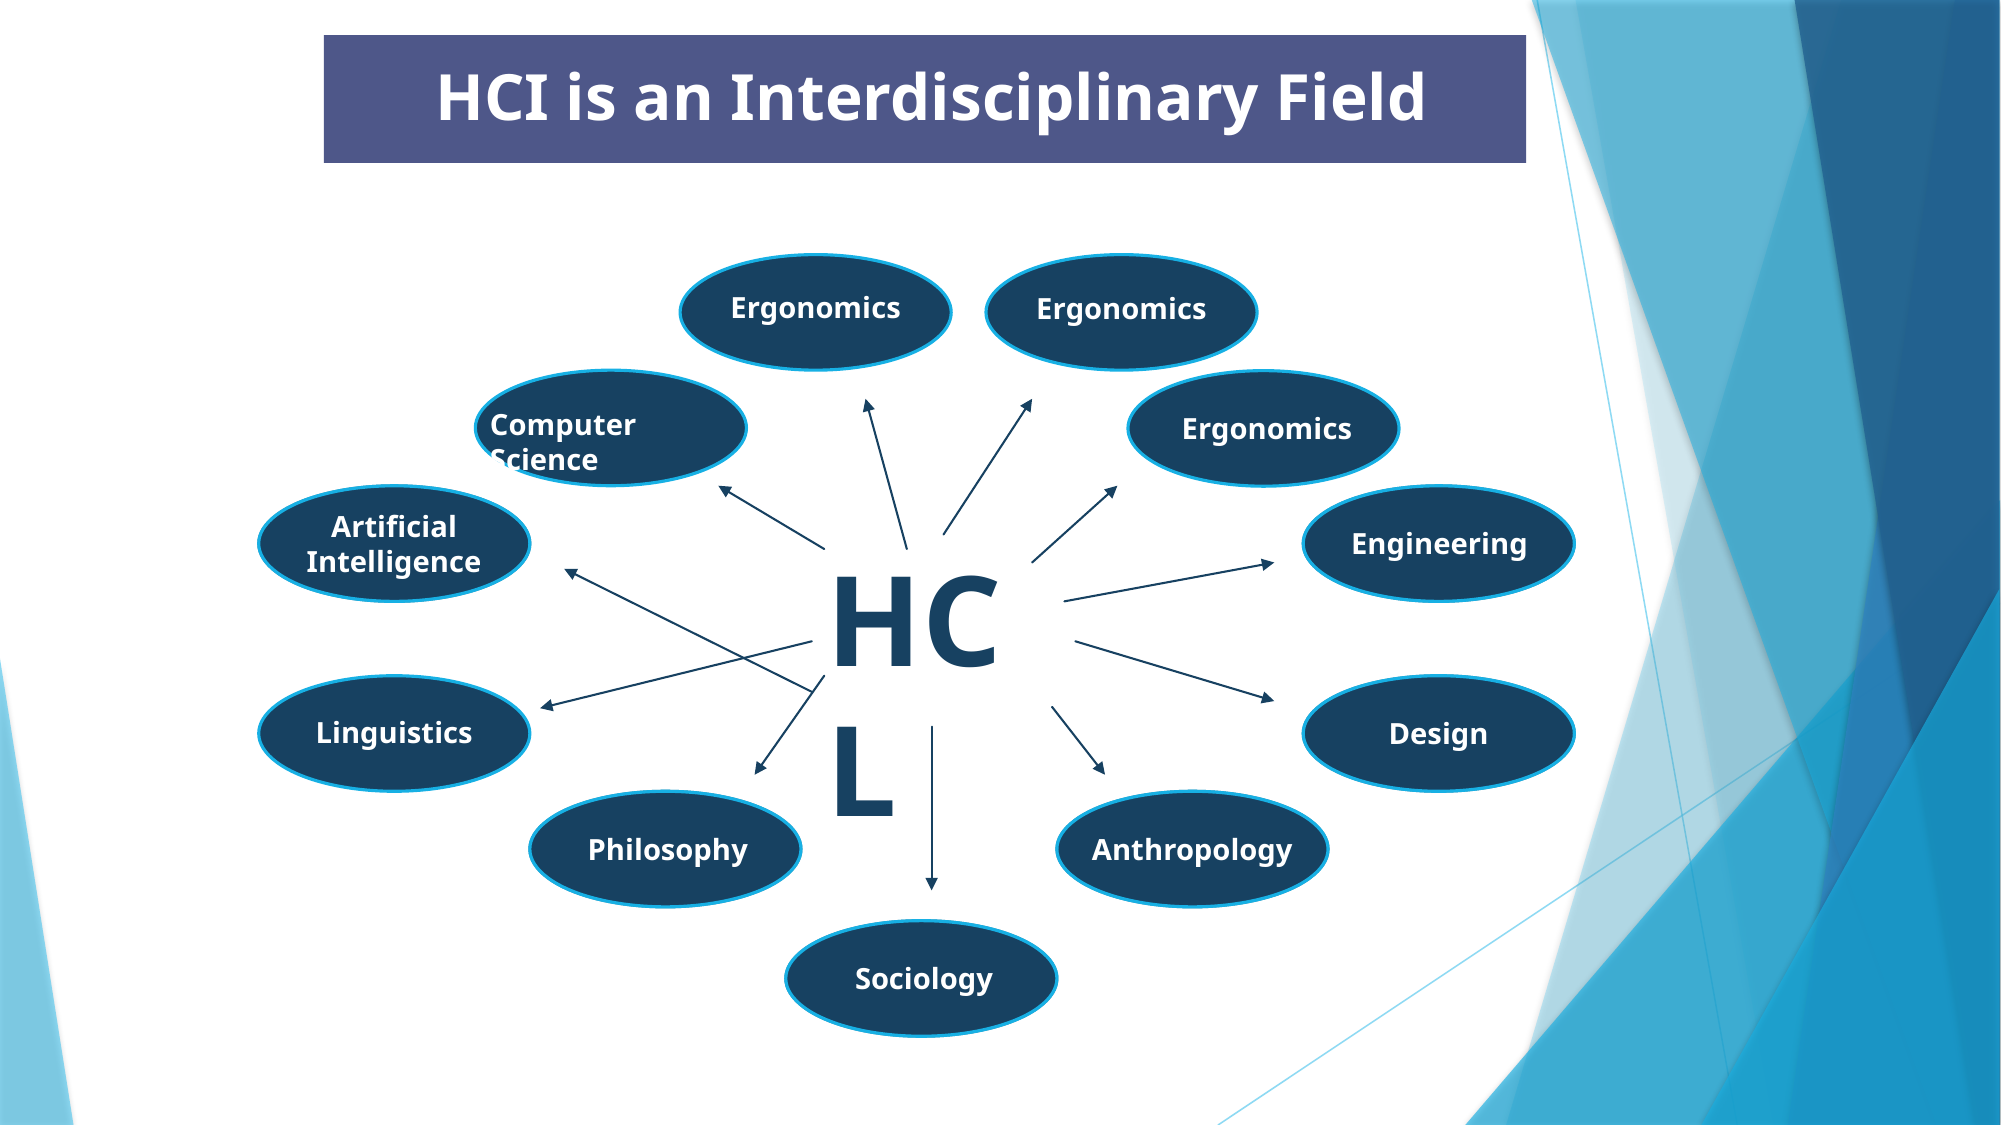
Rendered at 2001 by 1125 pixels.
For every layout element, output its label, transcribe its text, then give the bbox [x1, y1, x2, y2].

text_box [272, 674, 516, 706]
text_box [1301, 713, 1310, 754]
text_box [1313, 758, 1564, 793]
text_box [1063, 561, 1275, 602]
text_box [1031, 485, 1118, 563]
text_box [1395, 411, 1401, 446]
text_box [268, 757, 521, 793]
text_box [1126, 404, 1389, 488]
text_box Computer Science [475, 398, 755, 484]
text_box Anthropology [1064, 823, 1321, 874]
text_box [257, 522, 266, 565]
text_box [1139, 369, 1388, 403]
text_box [539, 640, 813, 709]
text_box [754, 675, 825, 776]
text_box Ergonomics [993, 282, 1250, 333]
text_box [1567, 712, 1576, 755]
text_box [300, 484, 488, 500]
text_box [523, 523, 532, 565]
text_box [796, 830, 803, 868]
text_box [1568, 523, 1576, 564]
text_box [1052, 960, 1059, 997]
text_box [1301, 521, 1311, 566]
text_box [798, 919, 1045, 952]
text_box [1314, 674, 1563, 708]
text_box [1068, 874, 1317, 909]
text_box [542, 789, 789, 823]
text_box HCL [811, 534, 1076, 850]
text_box Artificial Intelligence [266, 500, 523, 586]
text_box [984, 291, 1259, 372]
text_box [865, 398, 908, 550]
text_box [784, 954, 1047, 1038]
text_box Engineering [1311, 518, 1568, 568]
text_box [1321, 828, 1330, 870]
text_box Design [1310, 708, 1567, 758]
text_box [322, 33, 1528, 164]
text_box HCI is an Interdisciplinary Field [400, 49, 1464, 198]
text_box [523, 712, 532, 754]
text_box [257, 712, 266, 755]
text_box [943, 398, 1033, 535]
text_box [528, 824, 790, 909]
text_box [492, 368, 730, 398]
text_box Ergonomics [687, 281, 944, 332]
text_box [699, 253, 933, 281]
text_box Ergonomics [1138, 403, 1395, 453]
text_box [678, 291, 953, 372]
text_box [1074, 640, 1275, 702]
text_box [1314, 484, 1563, 518]
text_box [1055, 850, 1064, 870]
text_box [1003, 253, 1240, 282]
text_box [717, 485, 825, 550]
text_box Linguistics [266, 706, 523, 757]
text_box [298, 586, 491, 603]
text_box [1051, 706, 1106, 776]
text_box [1076, 789, 1316, 823]
text_box Sociology [796, 952, 1052, 1003]
text_box Philosophy [540, 823, 796, 874]
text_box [563, 568, 813, 619]
text_box [1313, 568, 1564, 603]
text_box [565, 484, 656, 488]
